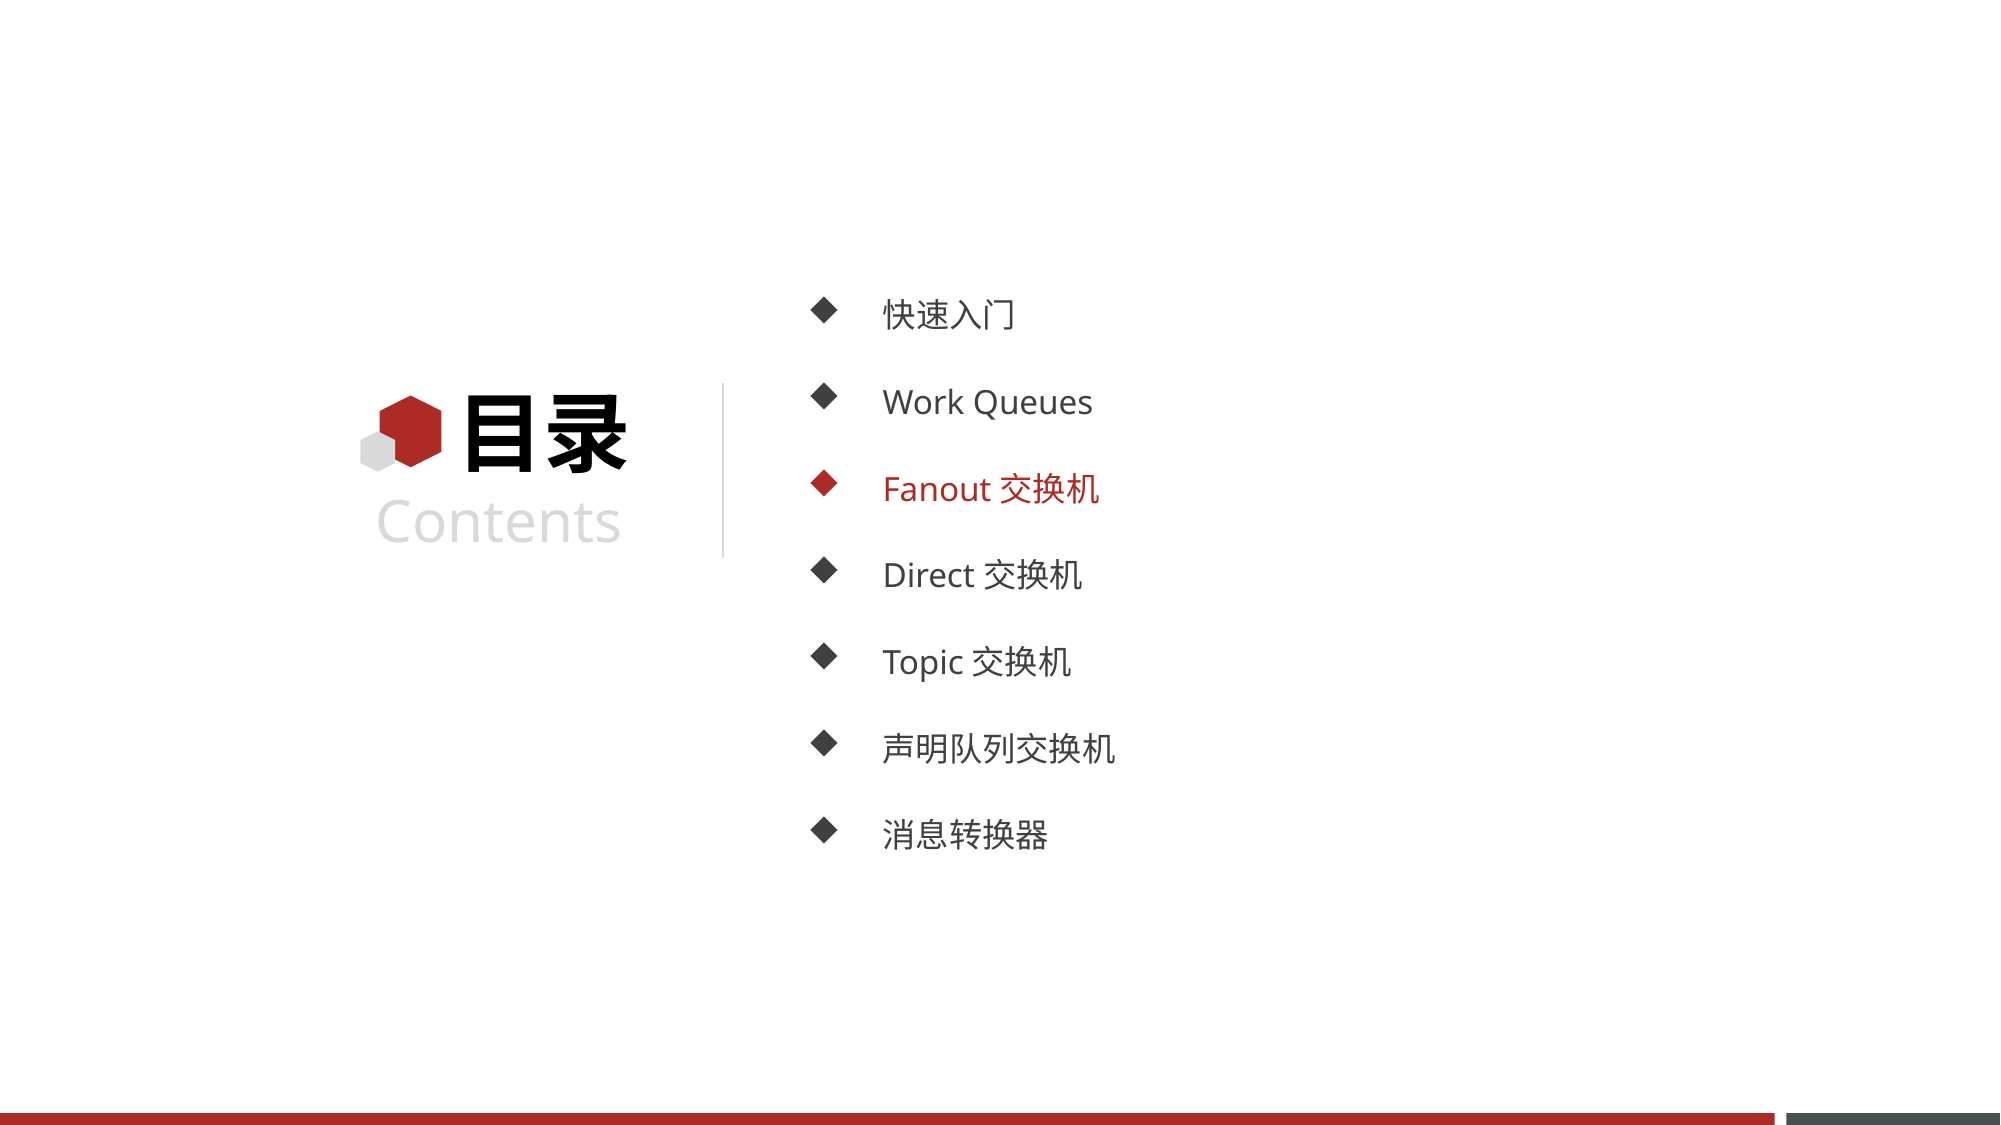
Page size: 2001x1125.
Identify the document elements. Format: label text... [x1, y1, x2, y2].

text_box Direct交换机 [792, 519, 1773, 605]
list 快速入门 [792, 259, 1773, 345]
text_box 消息转换器 [792, 779, 1773, 890]
text_box 声明队列交换机 [792, 692, 1773, 779]
text_box Fanout交换机 [792, 432, 1773, 519]
text_box Work Queues [792, 345, 1773, 432]
text_box Topic交换机 [792, 605, 1773, 692]
